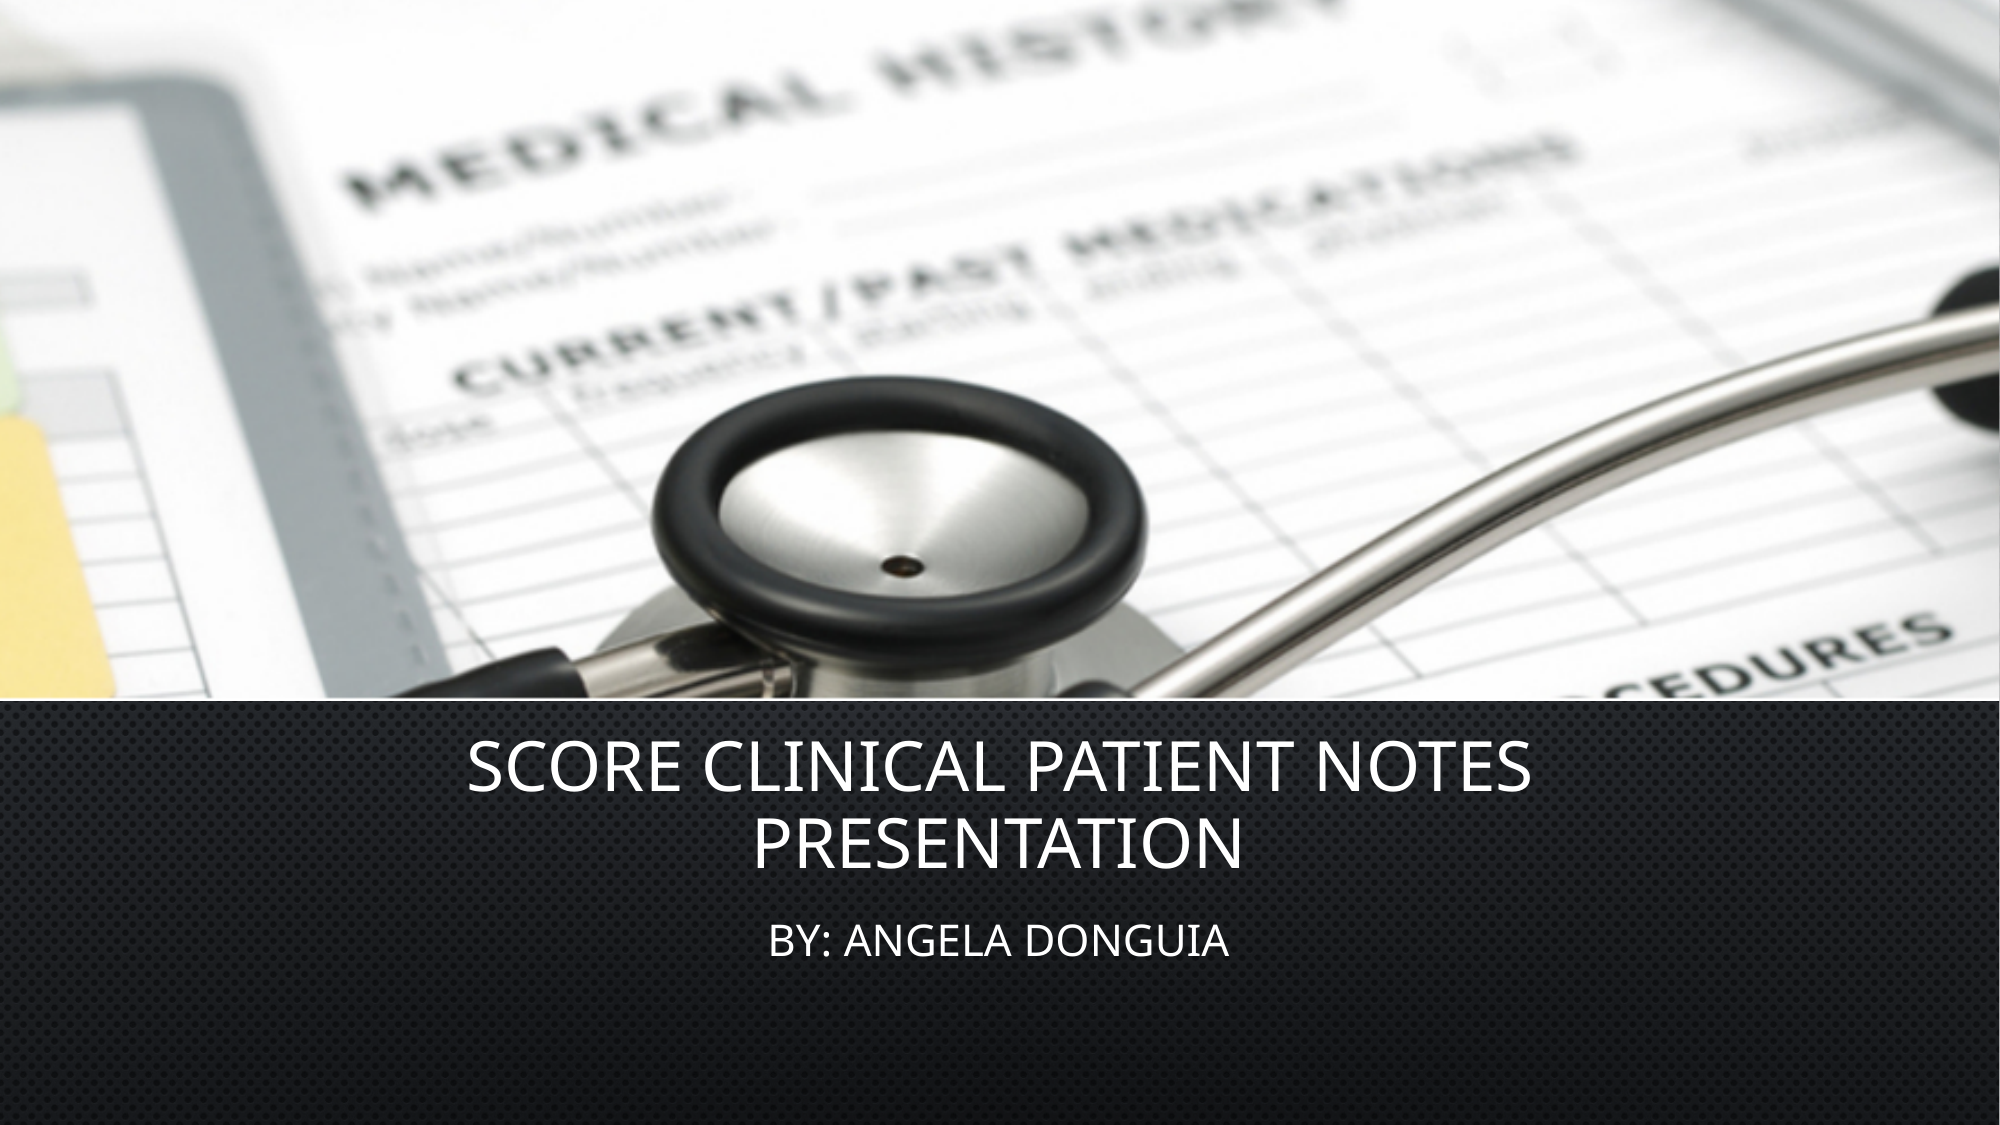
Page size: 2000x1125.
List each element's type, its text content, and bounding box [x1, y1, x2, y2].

subtitle By: Angela donguia [287, 904, 1711, 1024]
title Score Clinical Patient Notes presentation [287, 715, 1711, 891]
picture [0, 0, 2000, 702]
